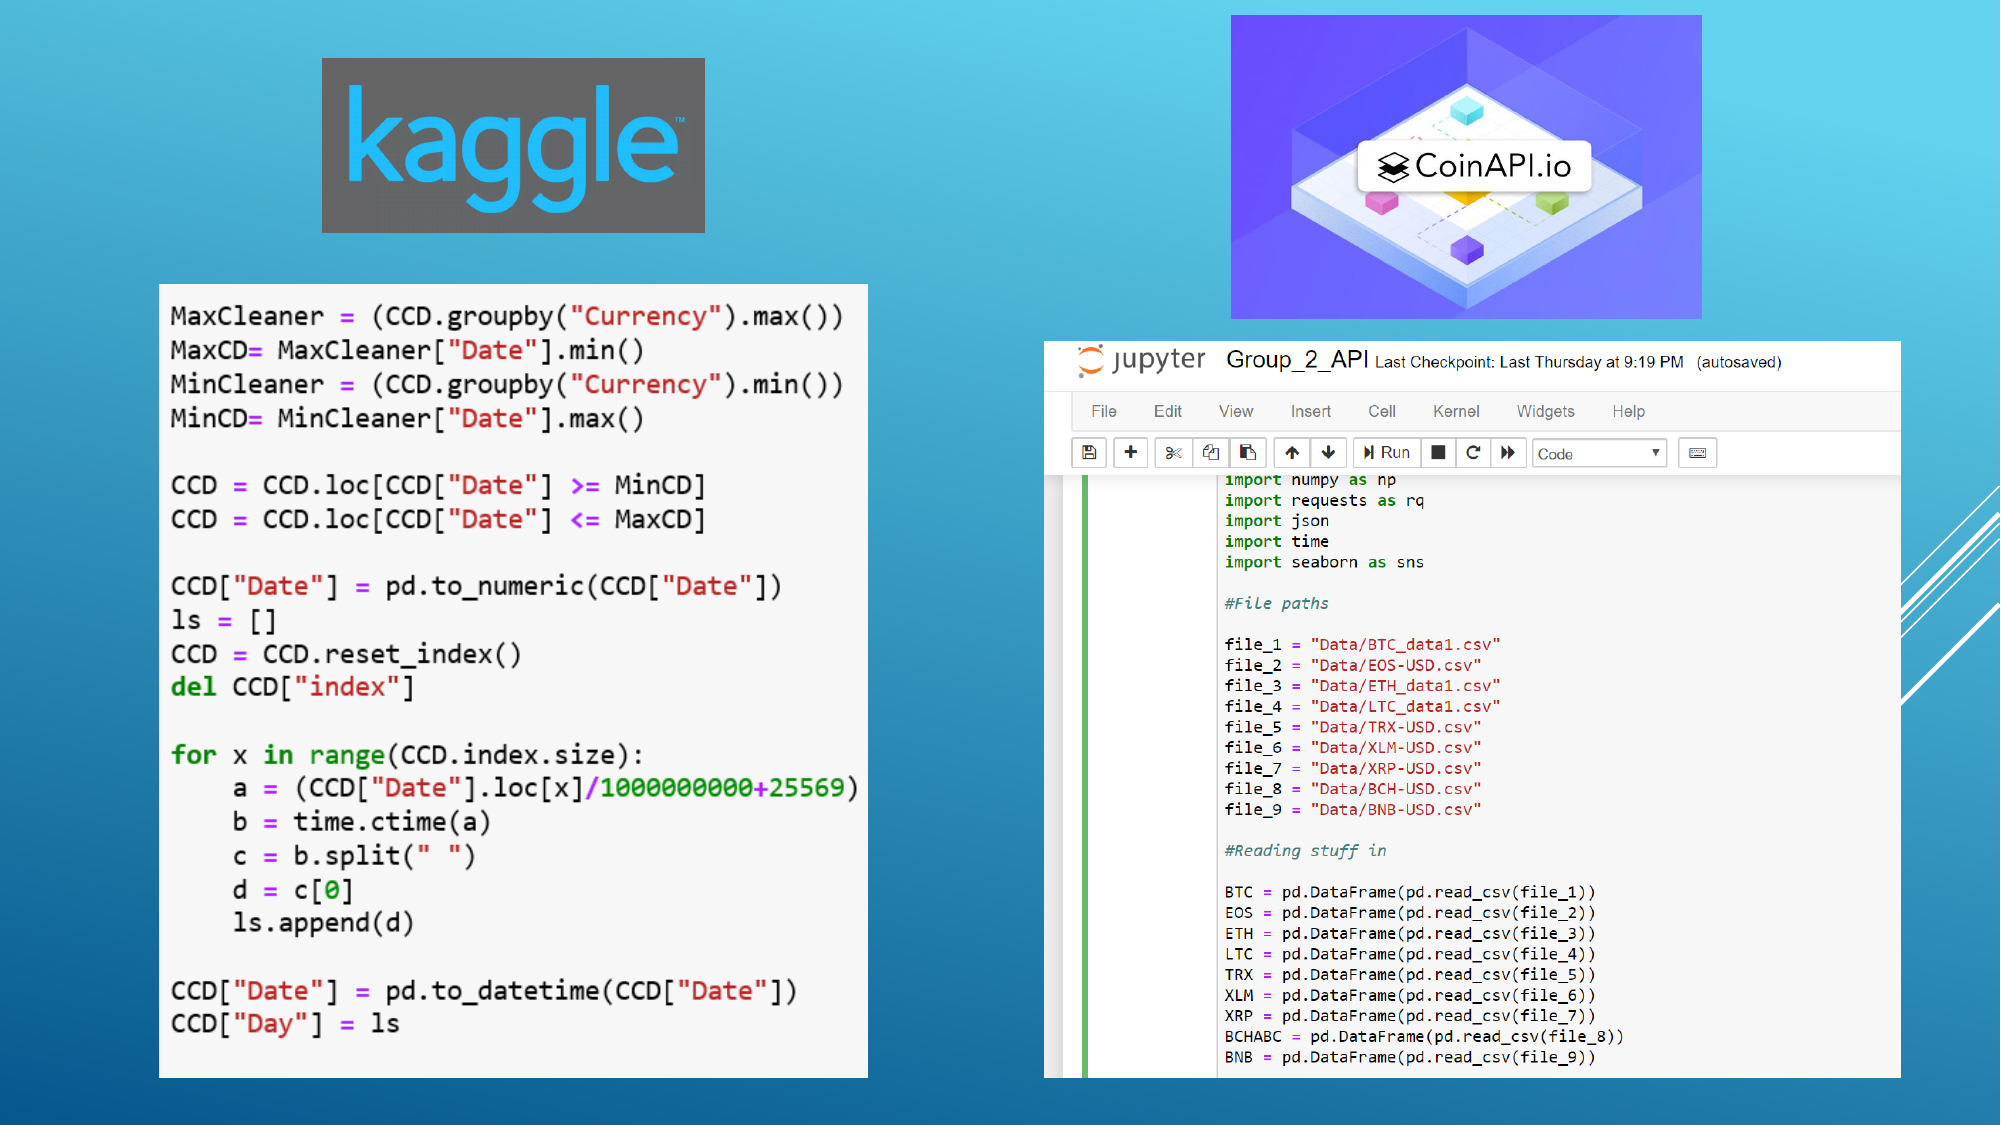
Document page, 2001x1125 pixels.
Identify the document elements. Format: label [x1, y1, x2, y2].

picture [1230, 15, 1702, 320]
picture [1044, 341, 1902, 1078]
picture [159, 284, 868, 1078]
picture [322, 58, 706, 233]
